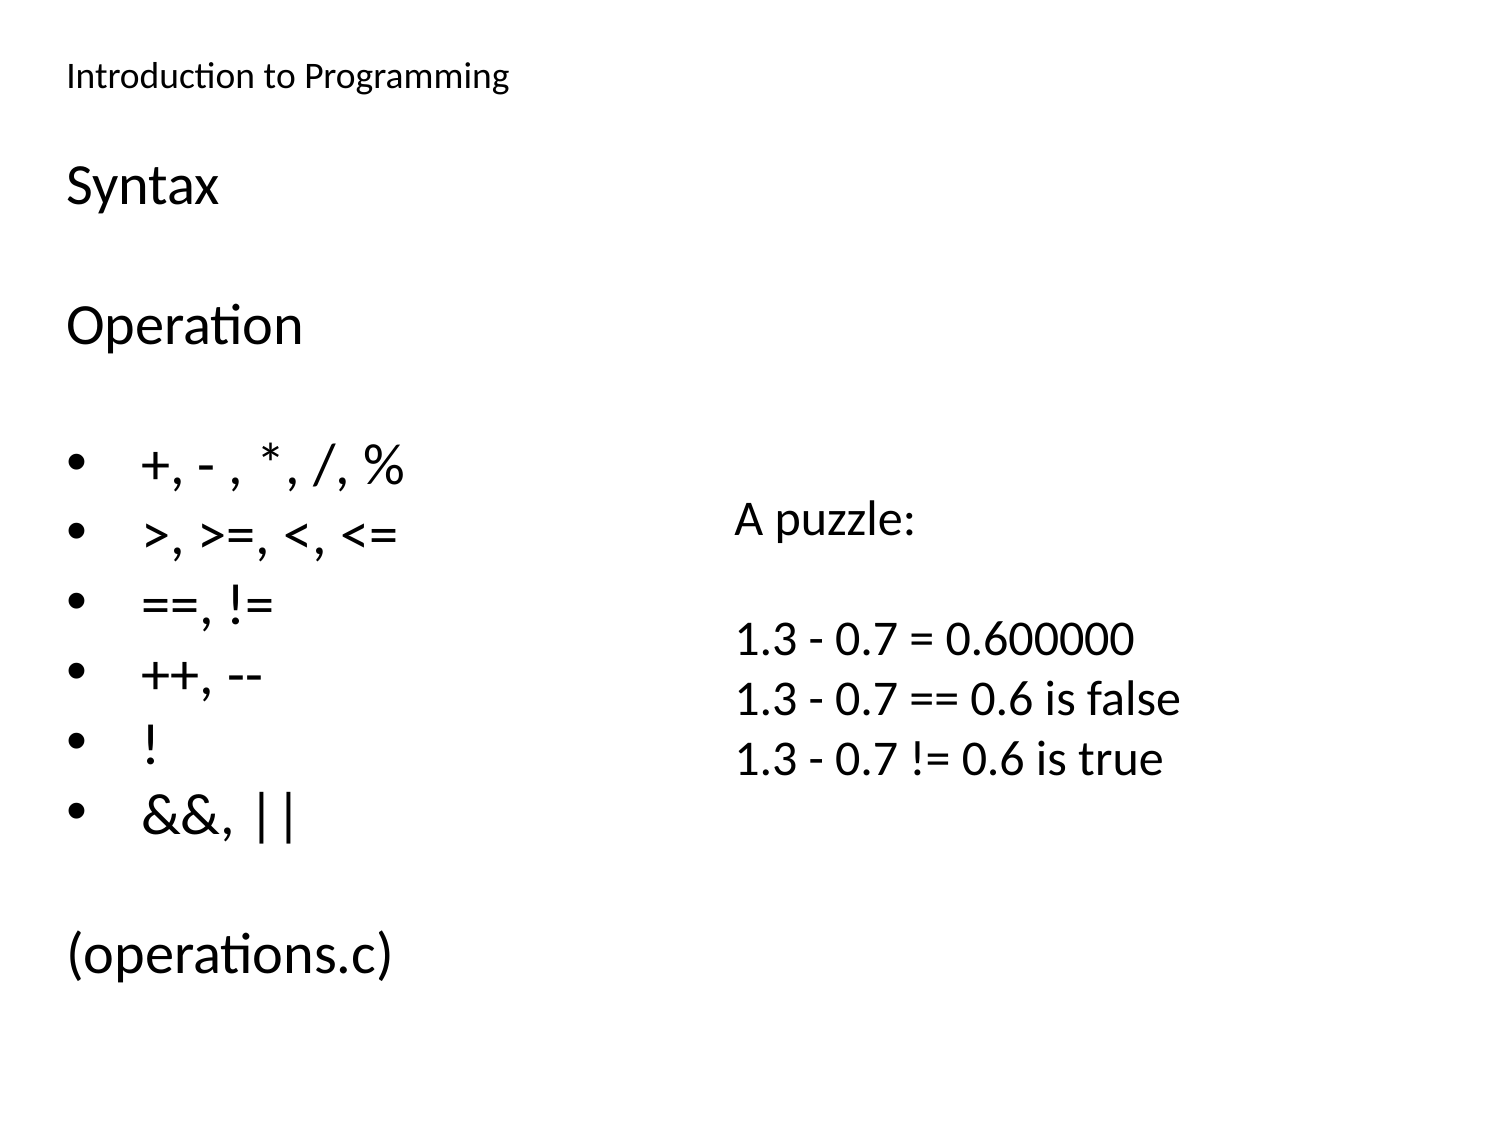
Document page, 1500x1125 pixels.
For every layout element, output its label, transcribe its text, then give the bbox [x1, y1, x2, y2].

text_box Syntax Operation +, - , *, /, % >, >=, <, <= ==, != ++, -- ! &&, || (operations.c) [51, 138, 1397, 994]
text_box Introduction to Programming [51, 43, 533, 103]
text_box A puzzle: 1.3 - 0.7 = 0.600000 1.3 - 0.7 == 0.6 is false 1.3 - 0.7 != 0.6 is true [719, 478, 1456, 793]
